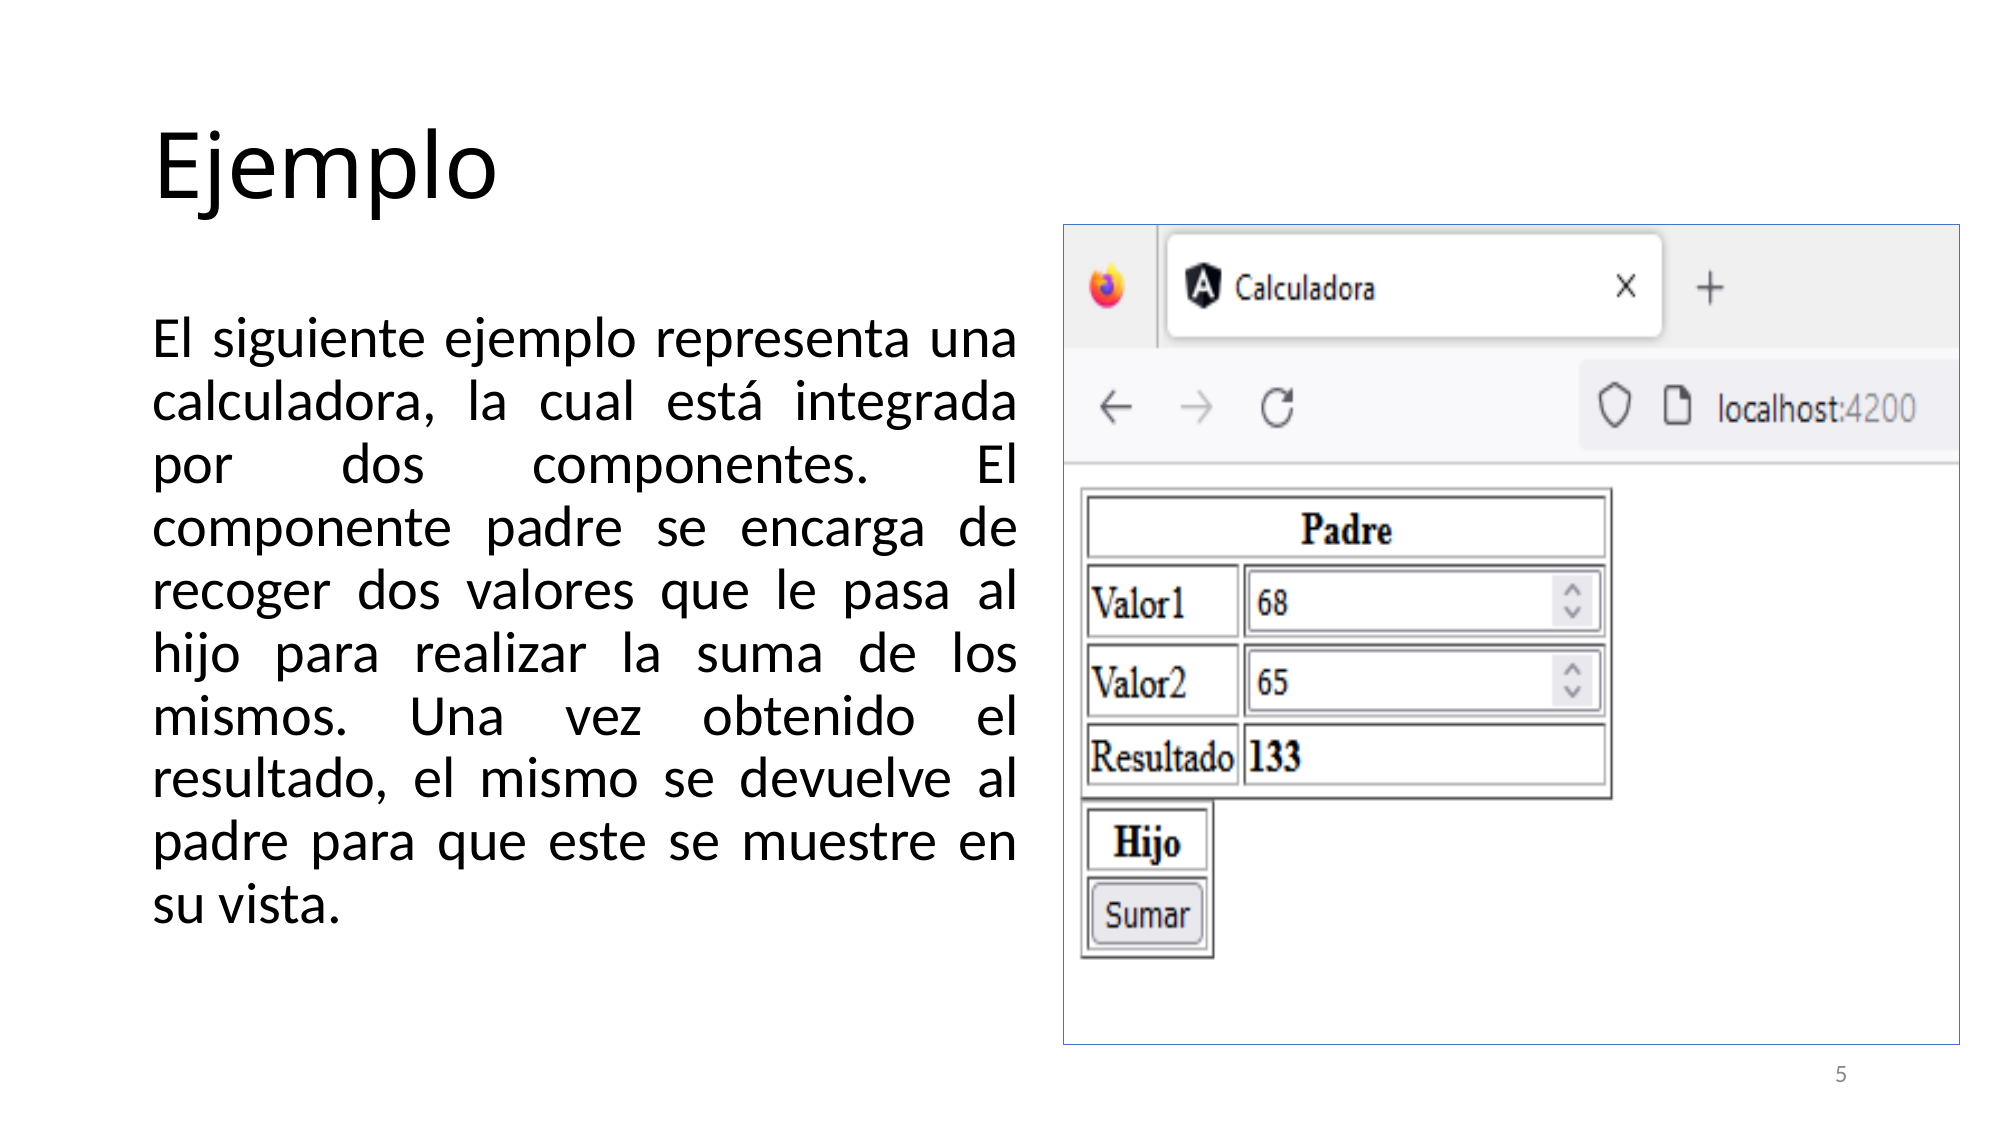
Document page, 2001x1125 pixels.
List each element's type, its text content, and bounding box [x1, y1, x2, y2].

slide_number 5 [1412, 1045, 1863, 1103]
picture [1063, 224, 1960, 1045]
list El siguiente ejemplo representa una calculadora, la cual está integrada por dos componentes. El componente padre se encarga de recoger dos valores que le pasa al hijo para realizar la suma de los mismos. Una vez obtenido el resultado, el mismo se devuelve al padre para que este se muestre en su vista. [137, 299, 1035, 1014]
title Ejemplo [137, 59, 1863, 278]
